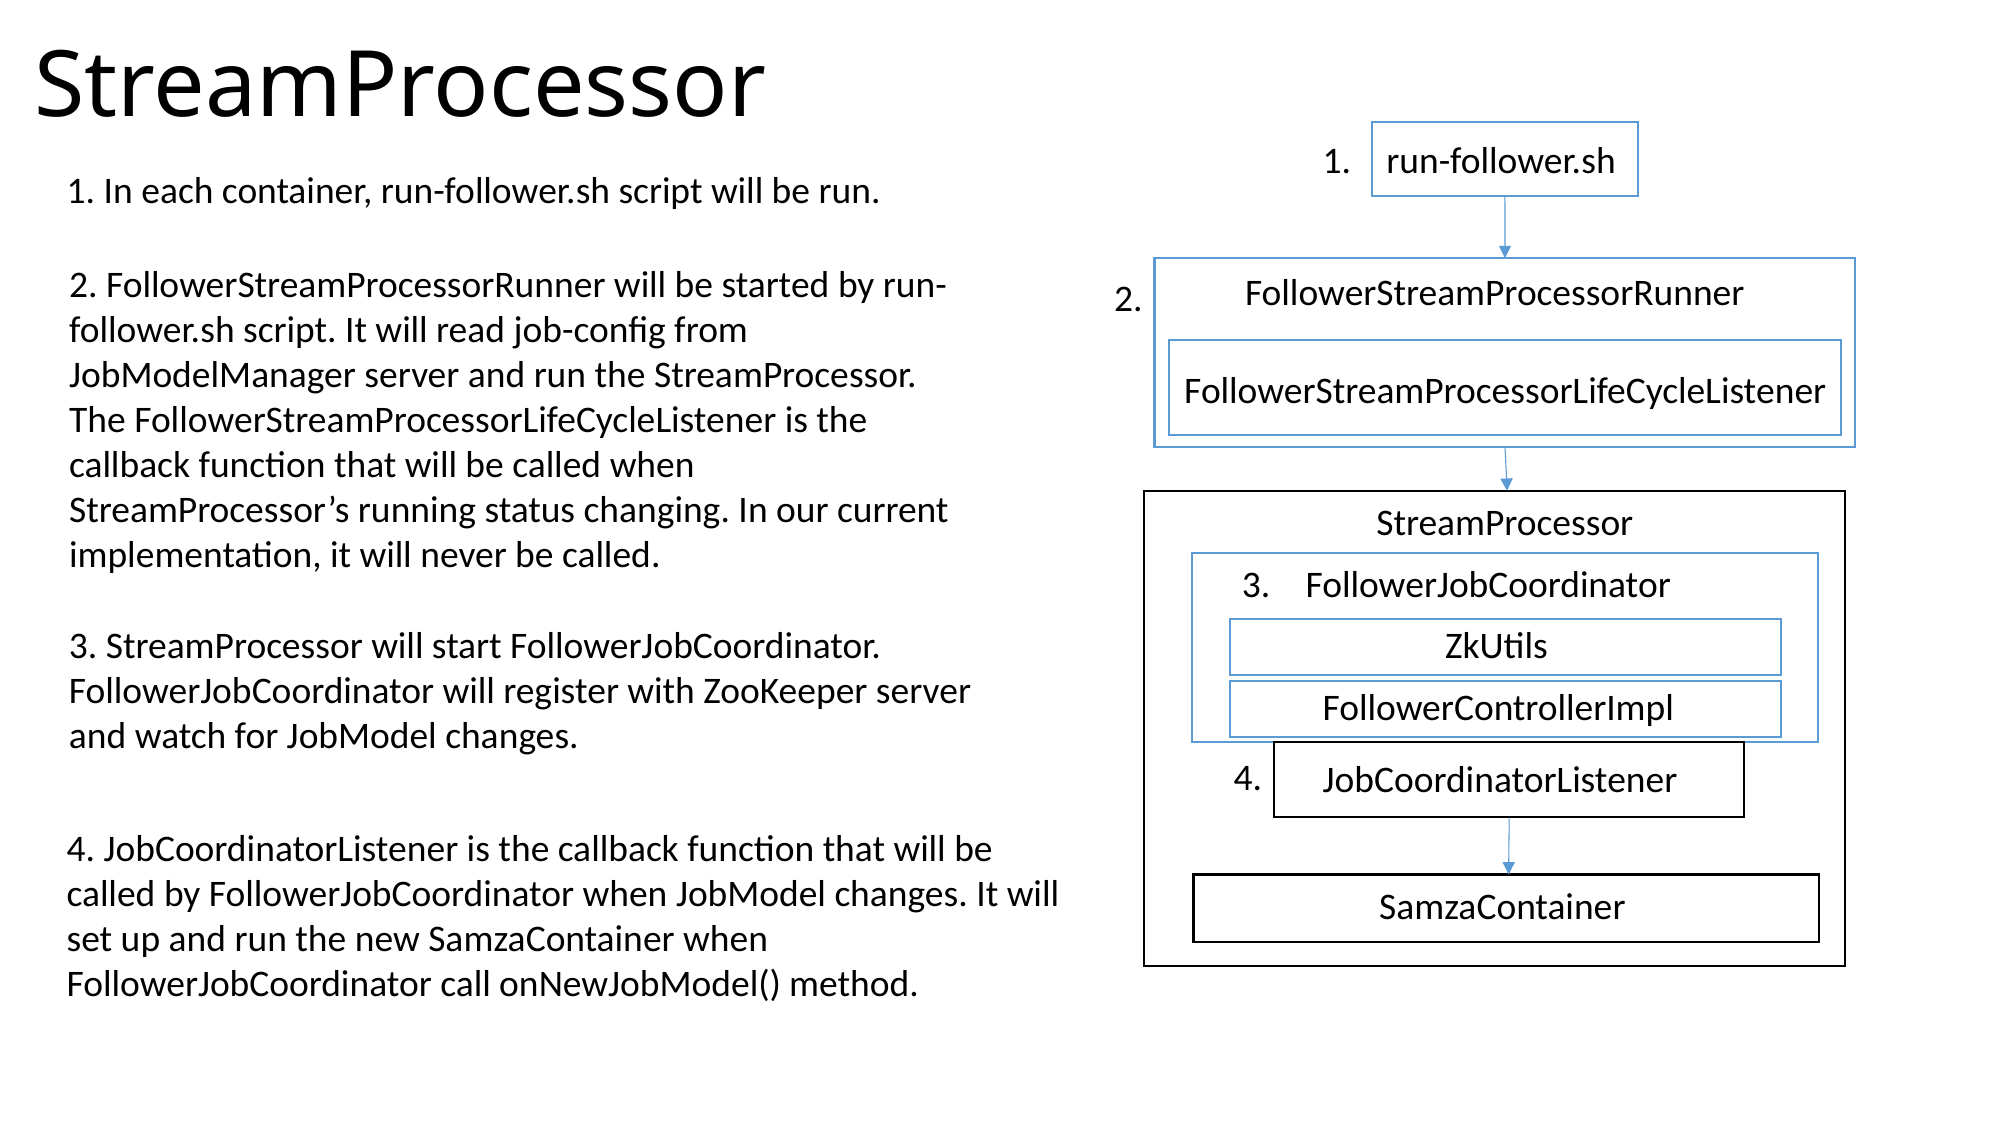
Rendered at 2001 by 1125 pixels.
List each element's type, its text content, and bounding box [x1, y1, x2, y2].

text_box 3. StreamProcessor will start FollowerJobCoordinator. FollowerJobCoordinator will register with ZooKeeper server and watch for JobModel changes. [54, 613, 1031, 764]
text_box 2. FollowerStreamProcessorRunner will be started by run-follower.sh script. It will read job-config from JobModelManager server and run the StreamProcessor. The FollowerStreamProcessorLifeCycleListener is the callback function that will be called when StreamProcessor’s running status changing. In our current implementation, it will never be called. [54, 252, 992, 583]
text_box 2. [1099, 266, 1170, 327]
text_box 4. JobCoordinatorListener is the callback function that will be called by FollowerJobCoordinator when JobModel changes. It will set up and run the new SamzaContainer when FollowerJobCoordinator call onNewJobModel() method. [51, 817, 1081, 1012]
text_box 1. [1308, 128, 1379, 189]
text_box SamzaContainer [1364, 874, 1653, 935]
text_box [1273, 741, 1745, 818]
text_box [1371, 189, 1639, 197]
text_box [1371, 121, 1639, 128]
text_box [1143, 490, 1846, 967]
text_box 4. [1218, 745, 1292, 806]
text_box ZkUtils [1430, 613, 1582, 674]
text_box FollowerStreamProcessorLifeCycleListener [1169, 359, 1848, 419]
text_box [1168, 339, 1842, 436]
text_box 3. [1227, 552, 1300, 613]
text_box [1229, 618, 1782, 676]
text_box FollowerStreamProcessorRunner [1230, 261, 1782, 321]
text_box [1191, 552, 1819, 743]
text_box [1229, 680, 1782, 738]
text_box StreamProcessor [1361, 490, 1653, 551]
text_box FollowerJobCoordinator [1300, 552, 1724, 613]
text_box JobCoordinatorListener [1307, 747, 1709, 807]
text_box 1. In each container, run-follower.sh script will be run. [51, 159, 913, 219]
text_box [1153, 257, 1856, 448]
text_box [1504, 447, 1508, 491]
text_box [1192, 873, 1820, 943]
title StreamProcessor [19, 0, 1745, 196]
text_box run-follower.sh [1379, 128, 1640, 189]
text_box FollowerControllerImpl [1308, 675, 1745, 736]
